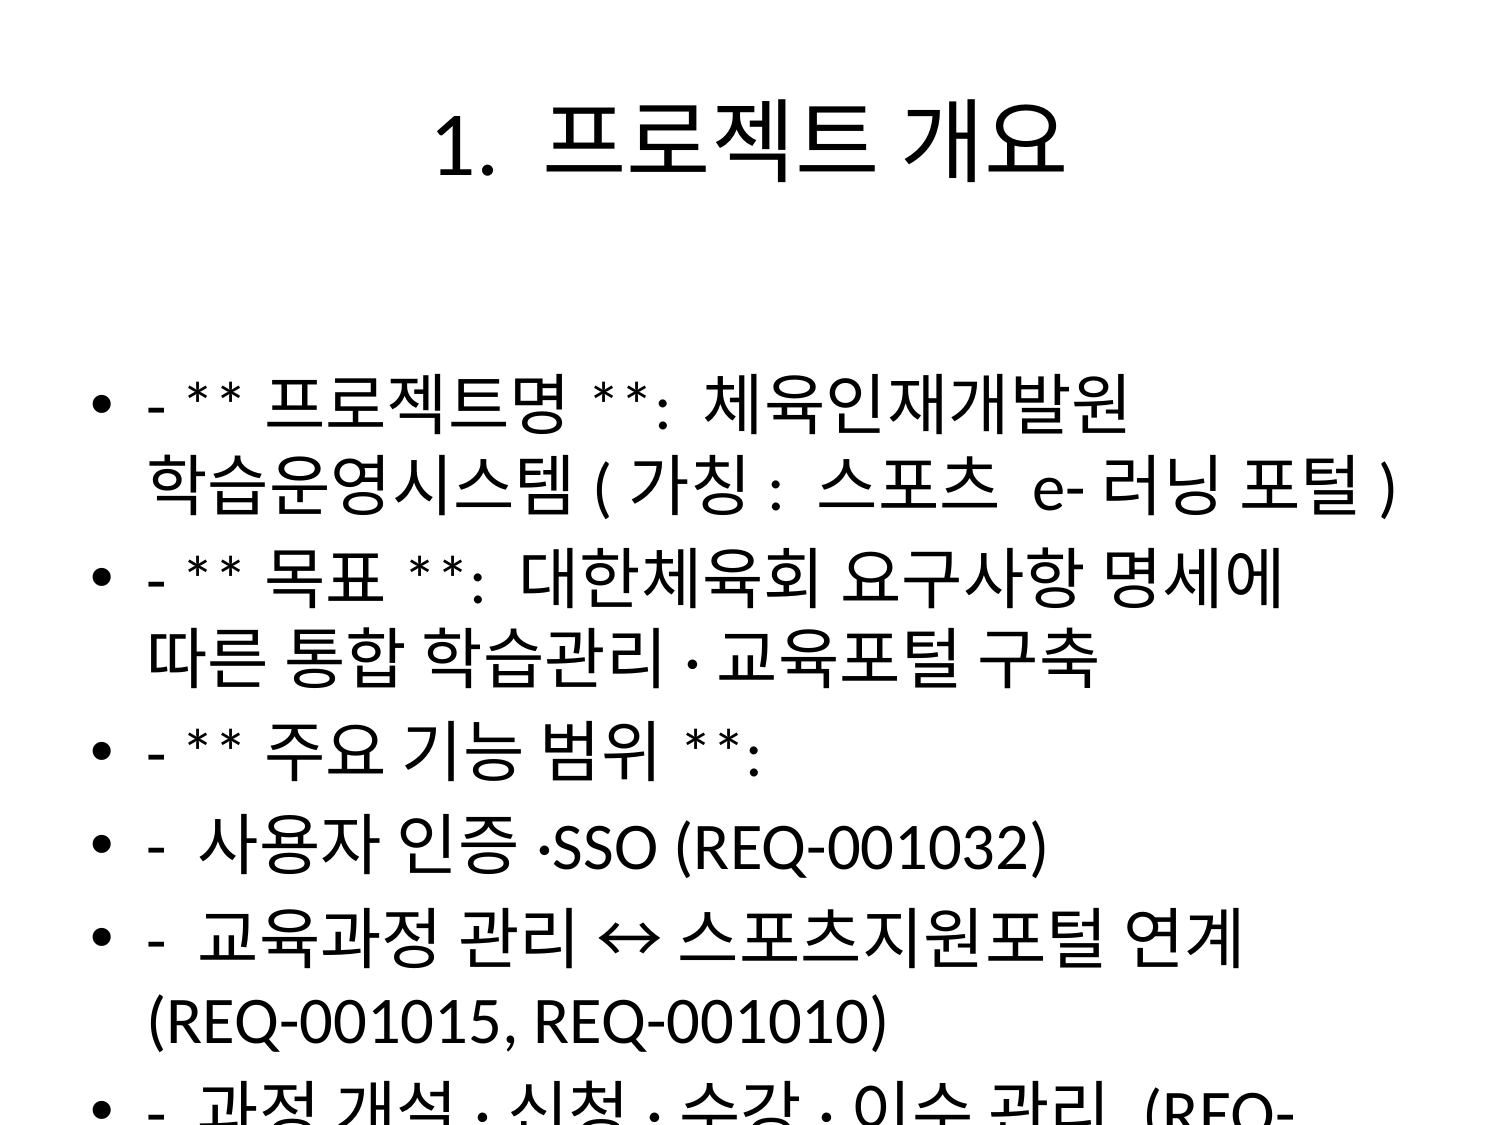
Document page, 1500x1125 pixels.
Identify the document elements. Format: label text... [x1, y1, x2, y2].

list - **프로젝트명**: 체육인재개발원 학습운영시스템(가칭: 스포츠 e-러닝 포털) - **목표**: 대한체육회 요구사항 명세에 따른 통합 학습관리·교육포털 구축 - **주요 기능 범위**: - 사용자 인증·SSO (REQ-001032) - 교육과정 관리 ↔ 스포츠지원포털 연계 (REQ-001015, REQ-001010) - 과정 개설·신청·수강·이수 관리 (REQ-001004~REQ-001007) - 설문·통계·보고 기능 (REQ-001009, REQ-001013) - 시스템 관리·통합관리 (REQ-001012, REQ-001025) - **기간**: 계약일로부터 5개월 - **팀**: 2HONG (AI Hackathon 2025) [75, 262, 1425, 1005]
title 1. 프로젝트 개요 [75, 45, 1425, 233]
